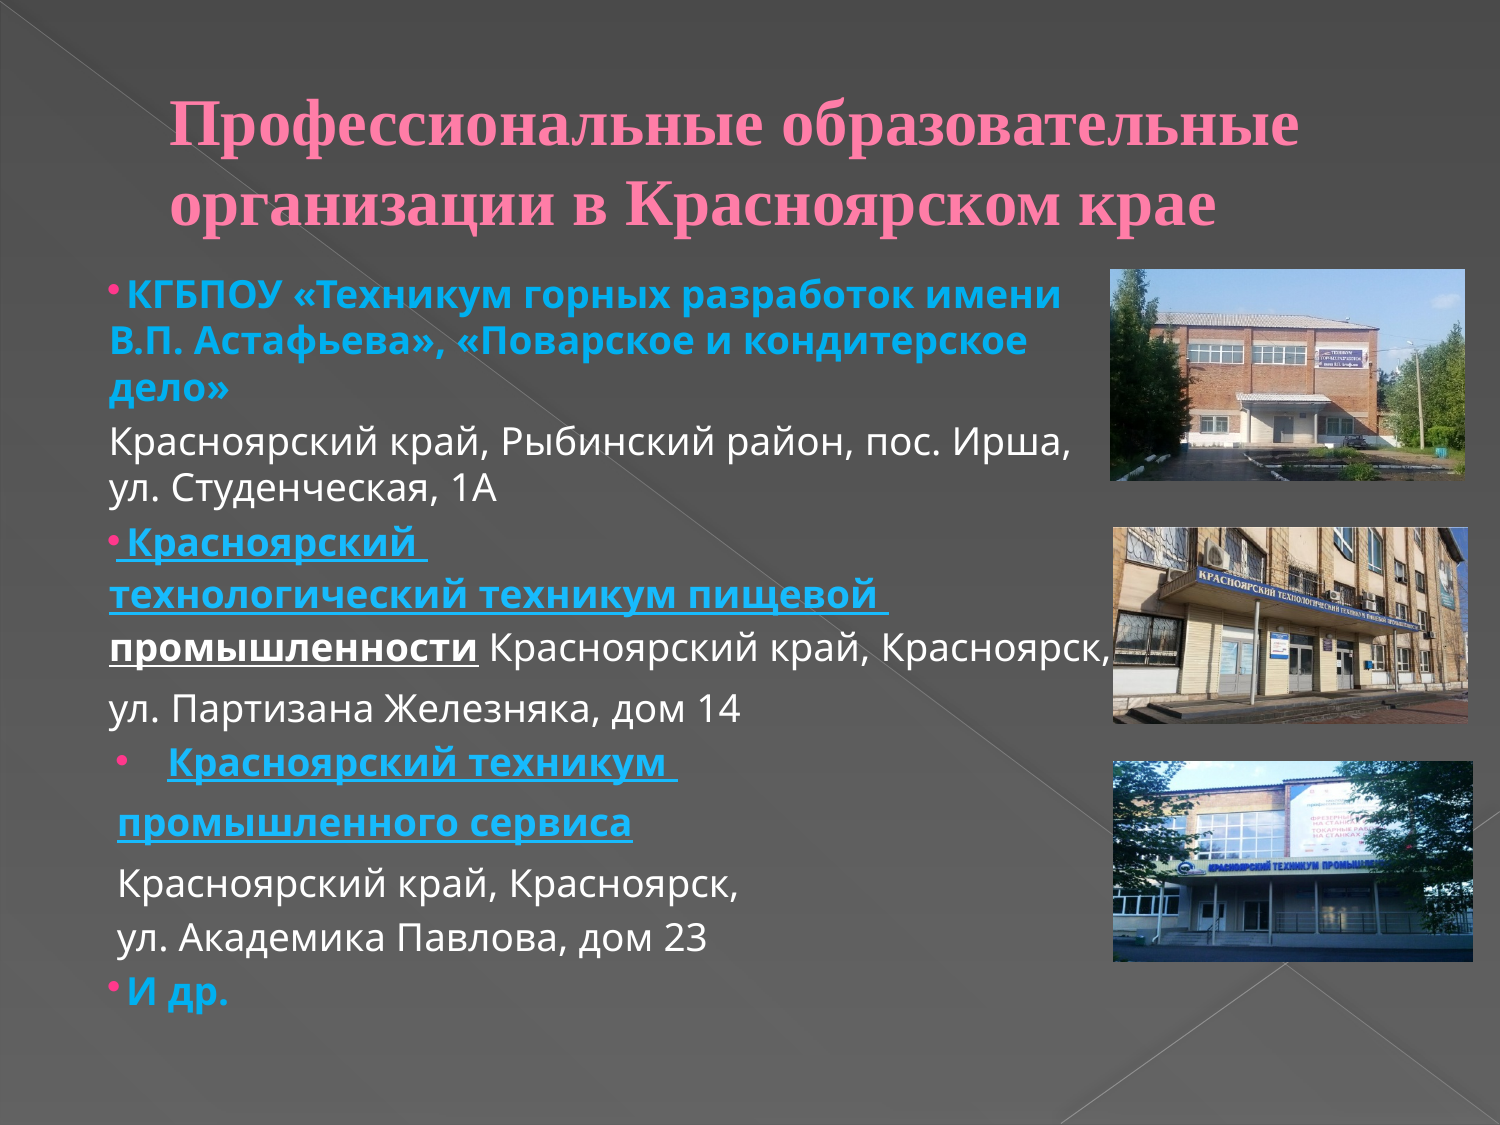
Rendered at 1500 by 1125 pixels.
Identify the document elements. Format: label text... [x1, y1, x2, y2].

picture [1113, 527, 1468, 724]
picture [1113, 761, 1473, 962]
picture [1109, 269, 1466, 481]
list КГБПОУ «Техникум горных разработок имени В.П. Астафьева», «Поварское и кондитерское дело» Красноярский край, Рыбинский район, пос. Ирша, ул. Студенческая, 1А Красноярский технологический техникум пищевой промышленности Красноярский край, Красноярск, ул. Партизана Железняка, дом 14 Красноярский техникум промышленного сервиса Красноярский край, Красноярск, ул. Академика Павлова, дом 23 И др. [93, 262, 1137, 1055]
title Профессиональные образовательные организации в Красноярском крае [75, 43, 1425, 274]
